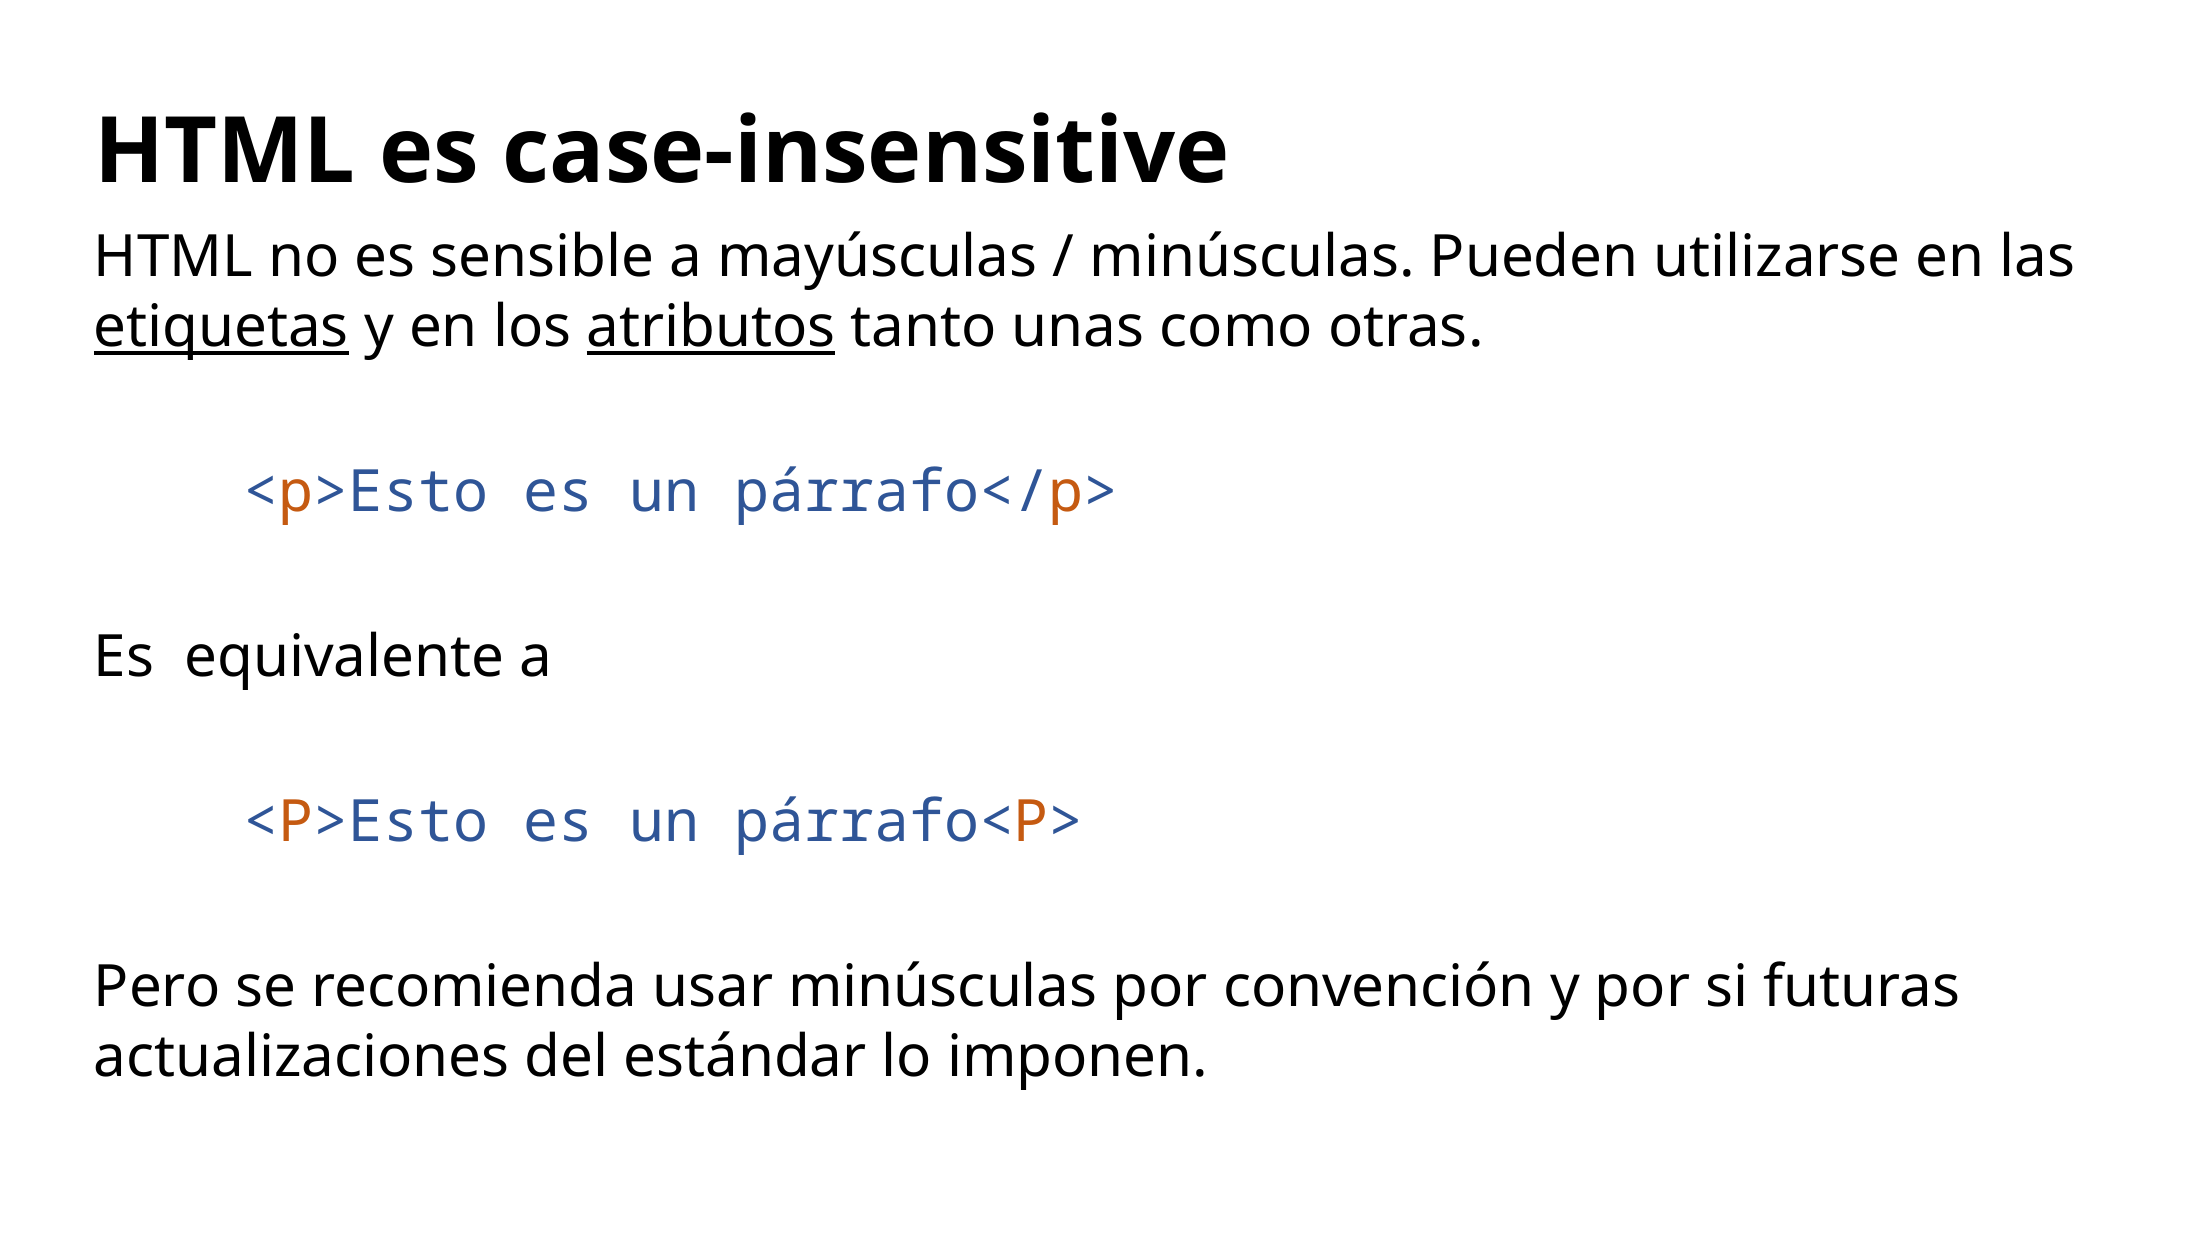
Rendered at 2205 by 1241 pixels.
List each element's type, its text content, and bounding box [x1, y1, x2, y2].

title HTML es case-insensitive [79, 41, 2136, 264]
text_box HTML no es sensible a mayúsculas / minúsculas. Pueden utilizarse en las etiquetas y en los atributos tanto unas como otras. <p>Esto es un párrafo</p> Es equivalente a <P>Esto es un párrafo<P> Pero se recomienda usar minúsculas por convención y por si futuras actualizaciones del estándar lo imponen. [79, 210, 2126, 1096]
